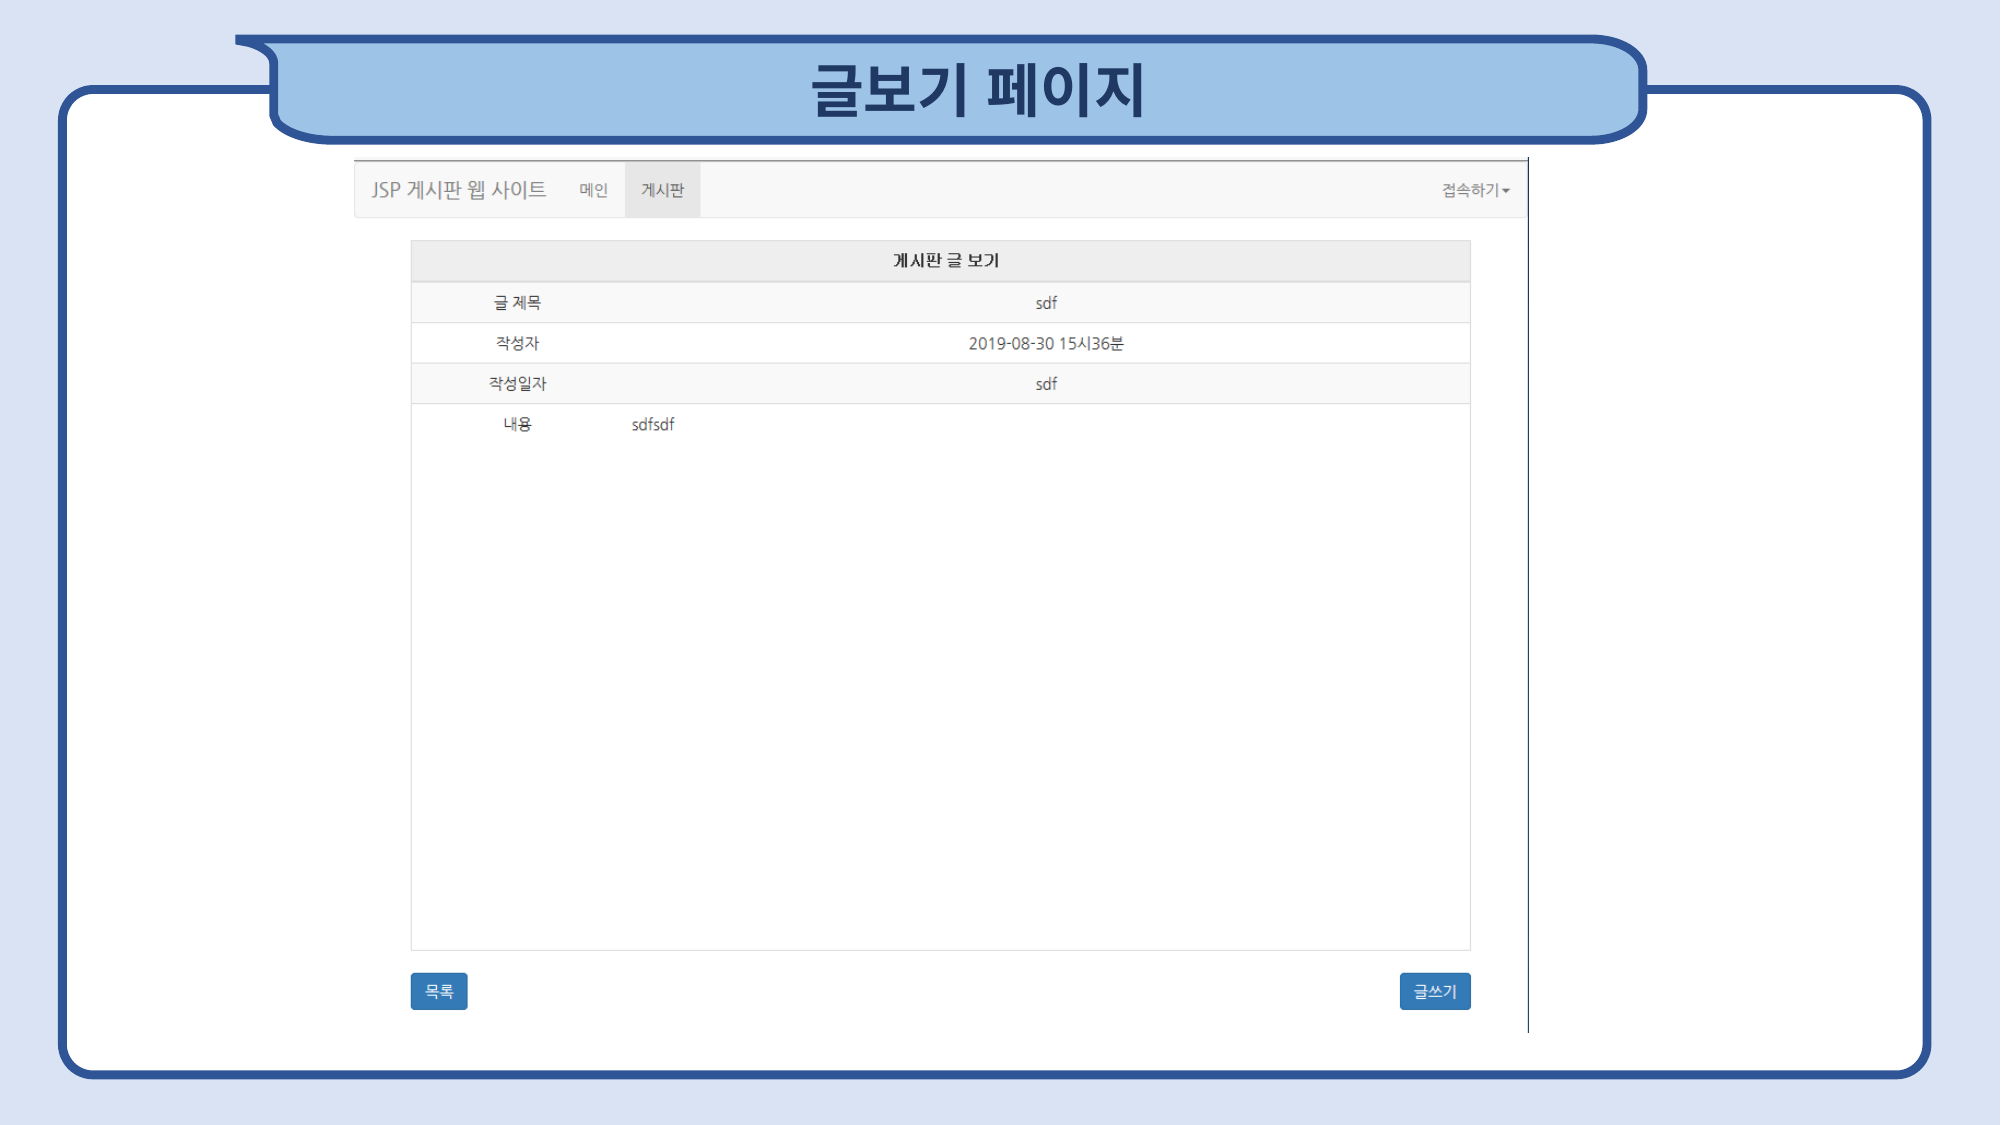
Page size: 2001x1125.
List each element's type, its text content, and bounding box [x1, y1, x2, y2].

picture [354, 157, 1529, 1033]
text_box 글보기 페이지 [238, 37, 1644, 142]
